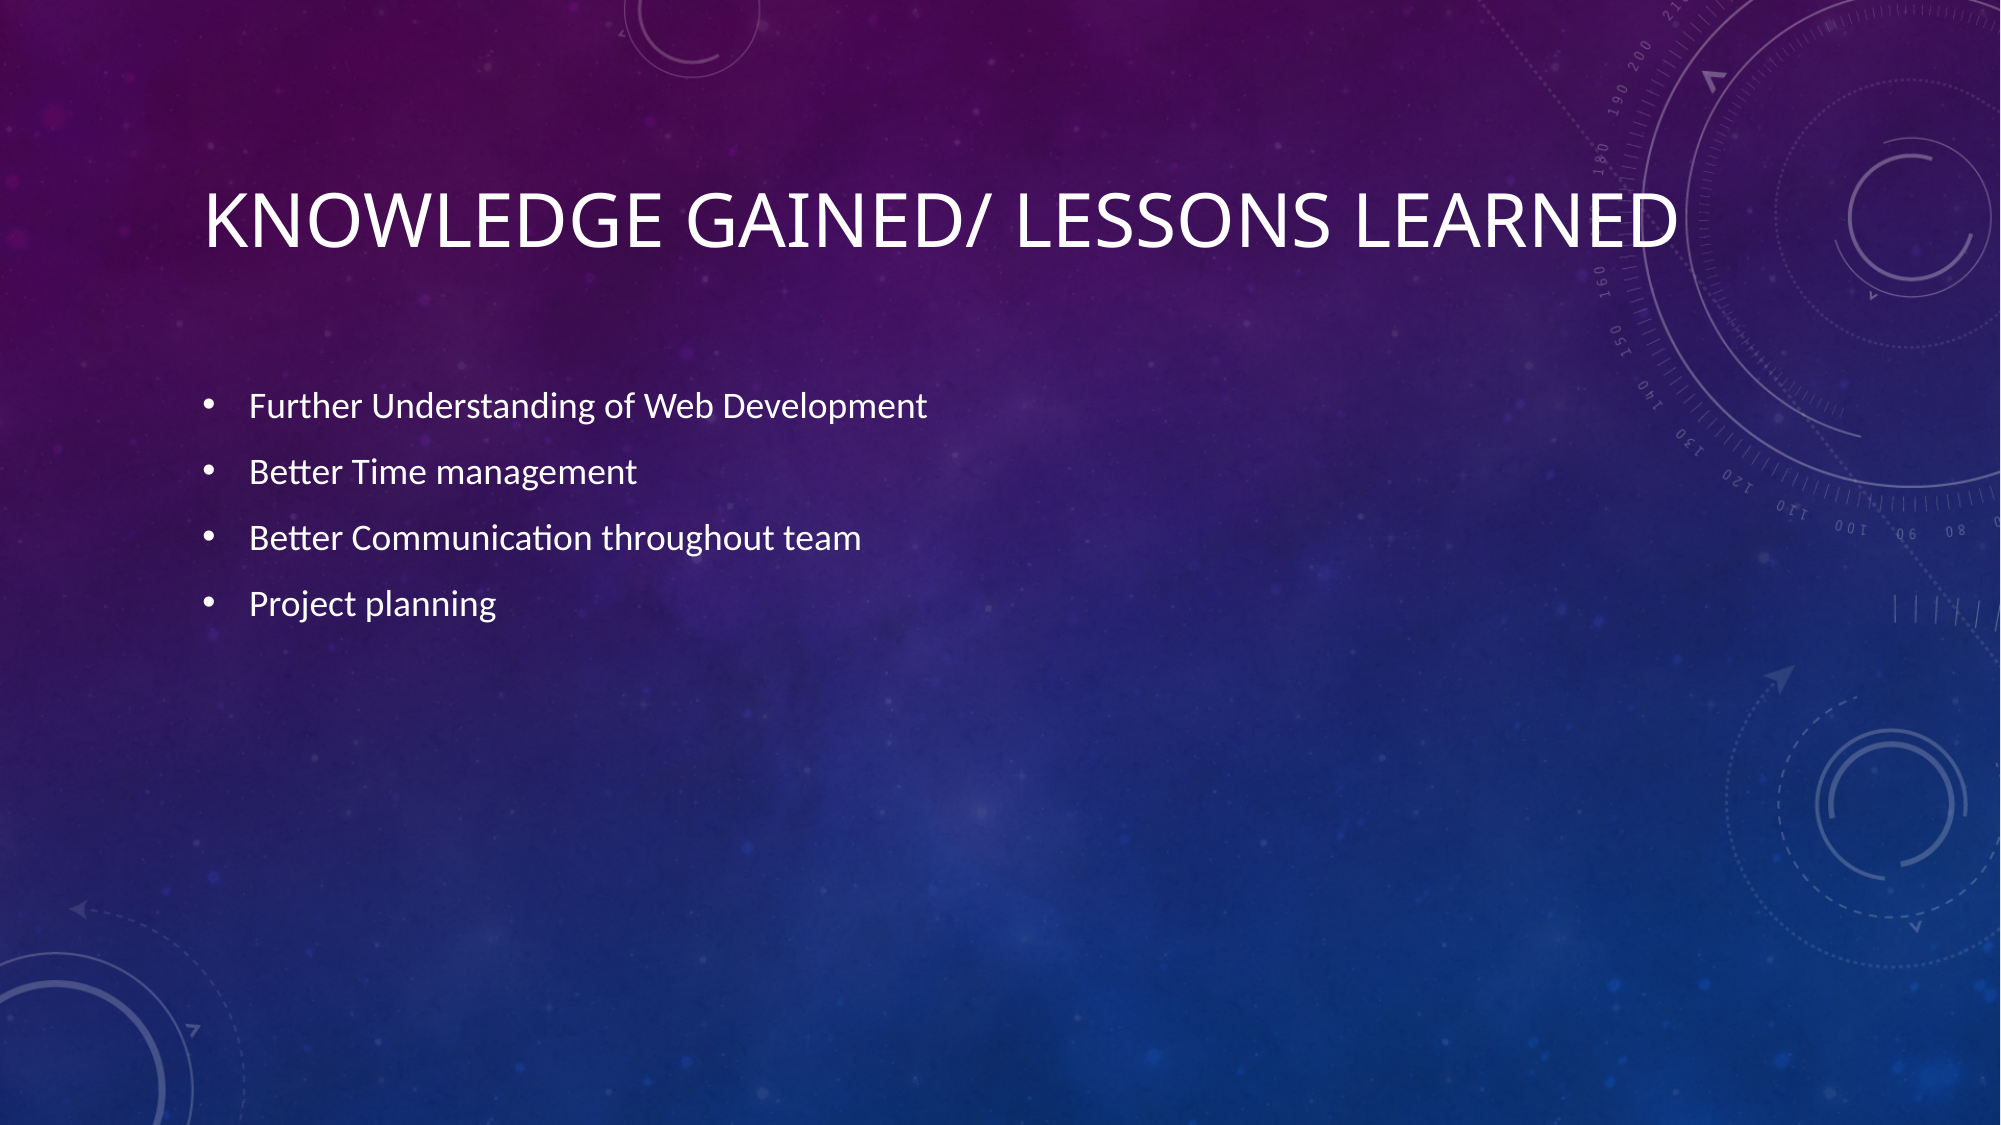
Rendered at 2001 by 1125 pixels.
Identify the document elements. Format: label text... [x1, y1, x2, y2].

list Further Understanding of Web Development Better Time management Better Communication throughout team Project planning [187, 373, 1813, 887]
picture [0, 0, 2001, 1125]
title Knowledge Gained/ Lessons Learned [187, 99, 1813, 335]
